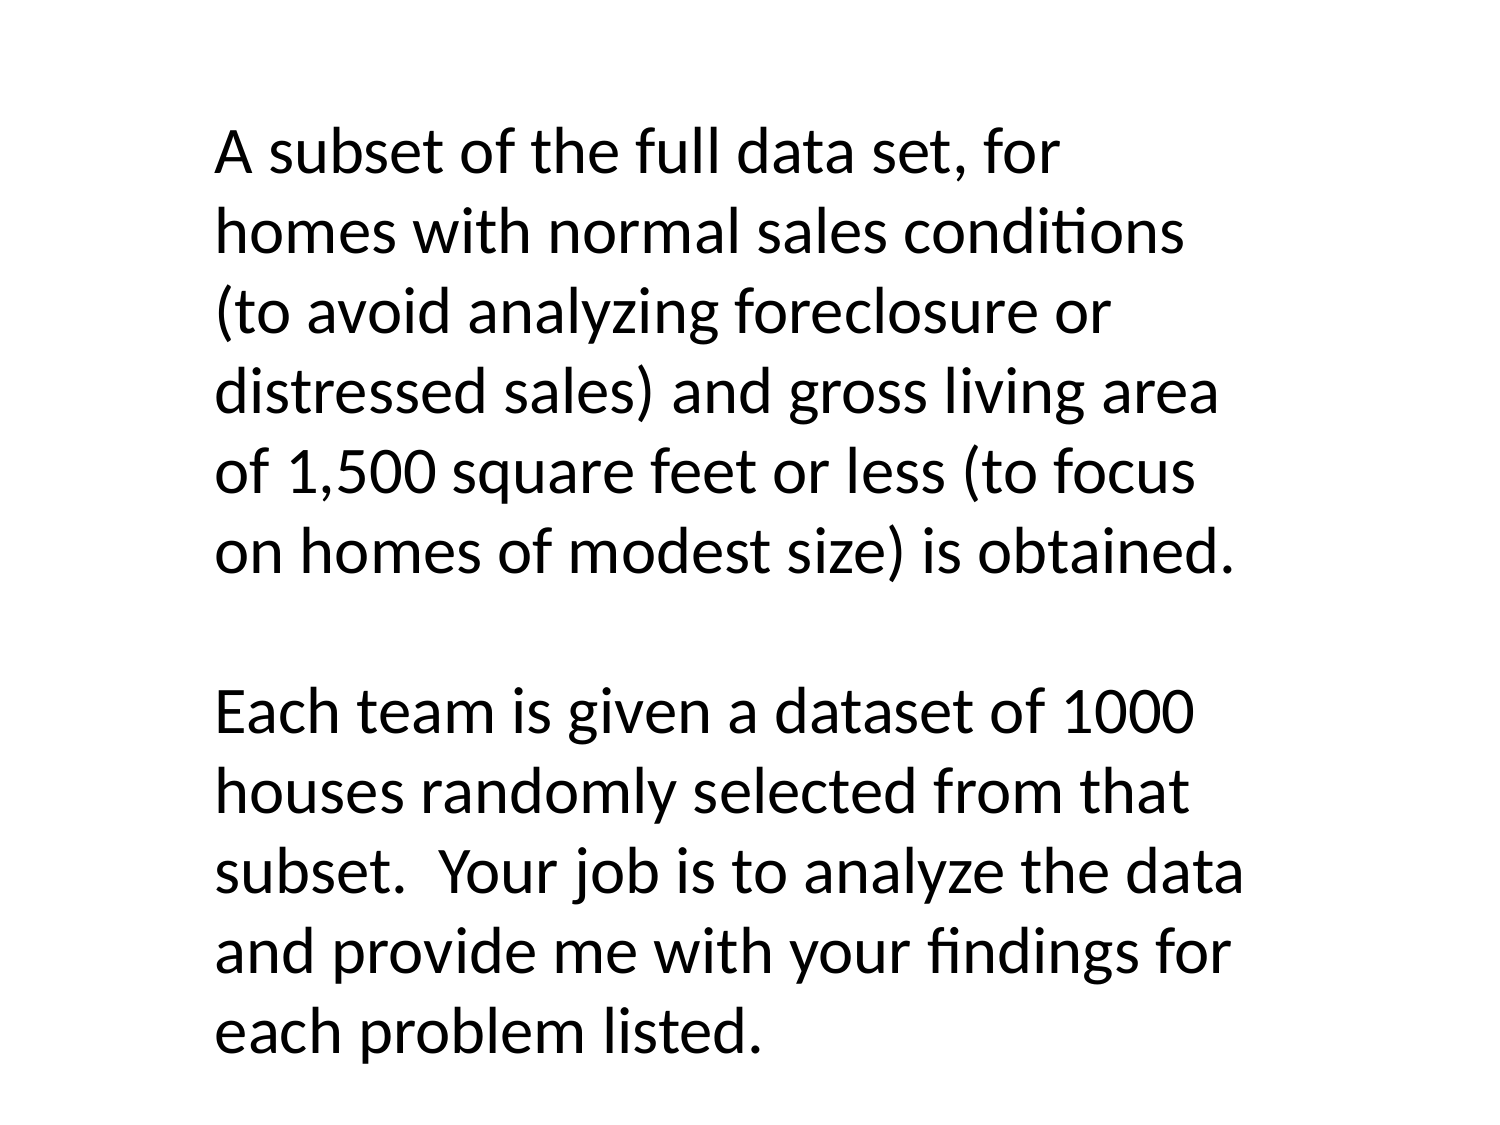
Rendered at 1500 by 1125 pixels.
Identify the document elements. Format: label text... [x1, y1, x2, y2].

text_box A subset of the full data set, for homes with normal sales conditions (to avoid analyzing foreclosure or distressed sales) and gross living area of 1,500 square feet or less (to focus on homes of modest size) is obtained. Each team is given a dataset of 1000 houses randomly selected from that subset. Your job is to analyze the data and provide me with your findings for each problem listed. [199, 99, 1263, 1075]
